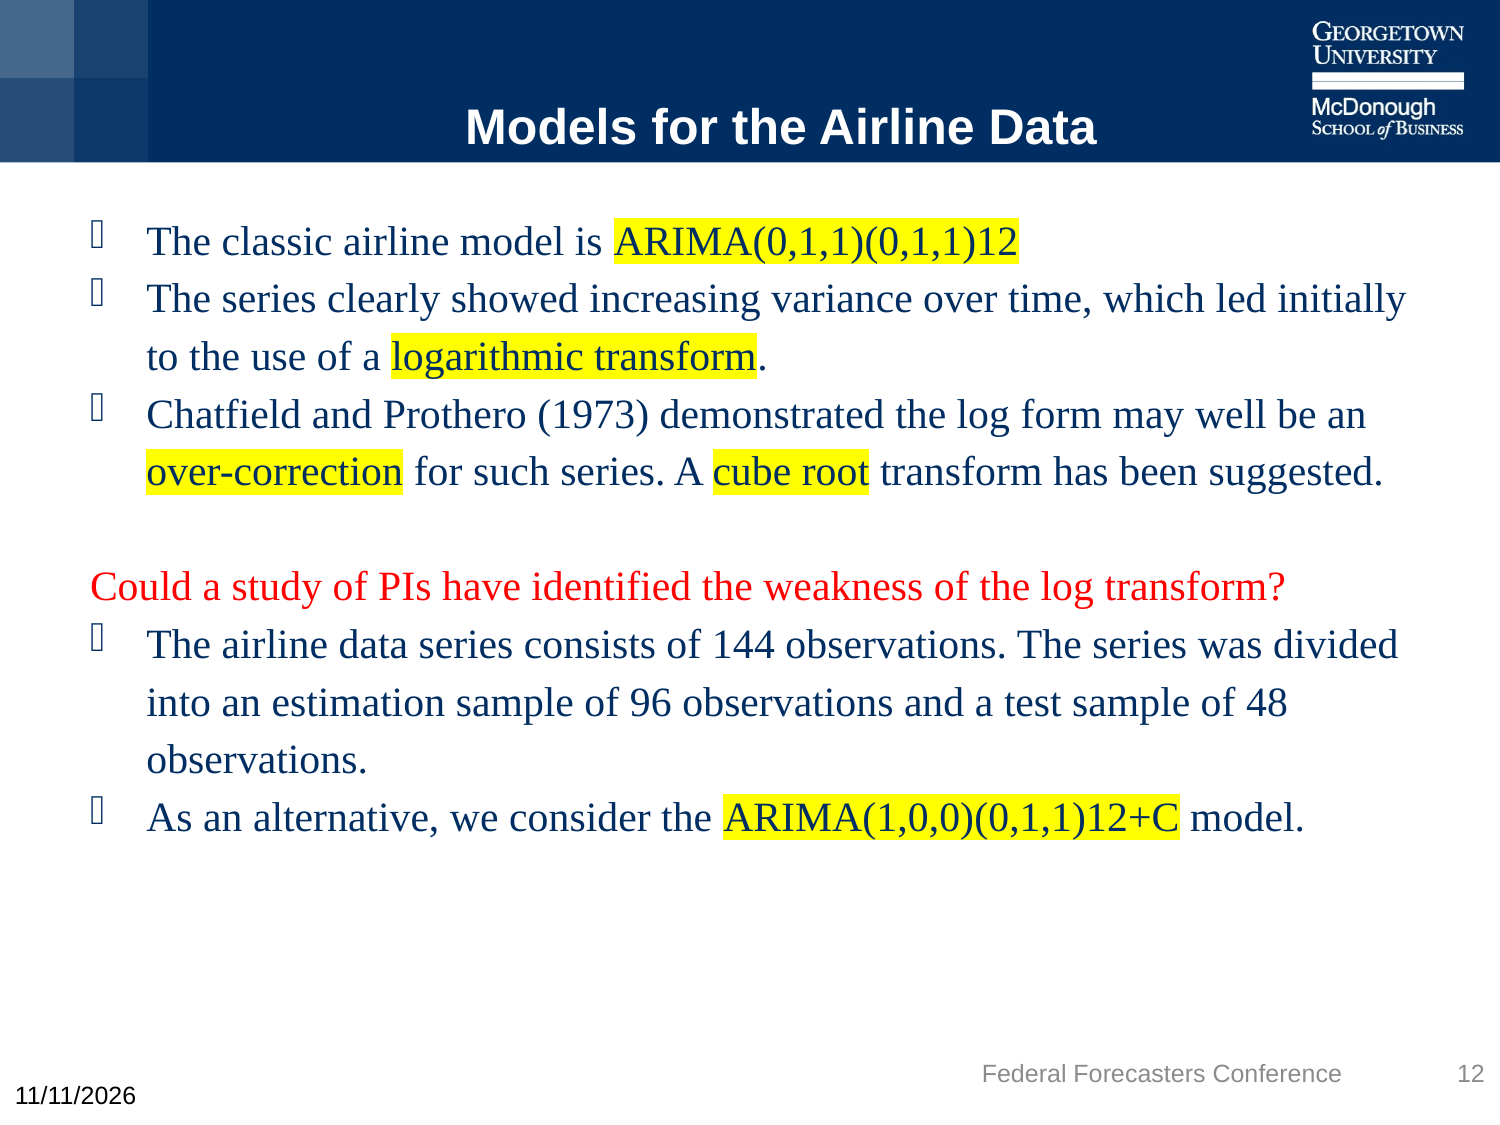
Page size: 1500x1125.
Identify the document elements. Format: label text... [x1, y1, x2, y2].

footer Federal Forecasters Conference [825, 1042, 1049, 1103]
picture [1312, 8, 1465, 150]
slide_number 12 [1049, 1042, 1500, 1103]
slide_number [0, 1071, 288, 1125]
list The classic airline model is ARIMA(0,1,1)(0,1,1)12 The series clearly showed increasing variance over time, which led initially to the use of a logarithmic transform. Chatfield and Prothero (1973) demonstrated the log form may well be an over-correction for such series. A cube root transform has been suggested. Could a study of PIs have identified the weakness of the log transform? The airline data series consists of 144 observations. The series was divided into an estimation sample of 96 observations and a test sample of 48 observations. As an alternative, we consider the ARIMA(1,0,0)(0,1,1)12+C model. [75, 198, 1450, 913]
text_box [248, 754, 1363, 904]
title Models for the Airline Data [174, 62, 1388, 163]
